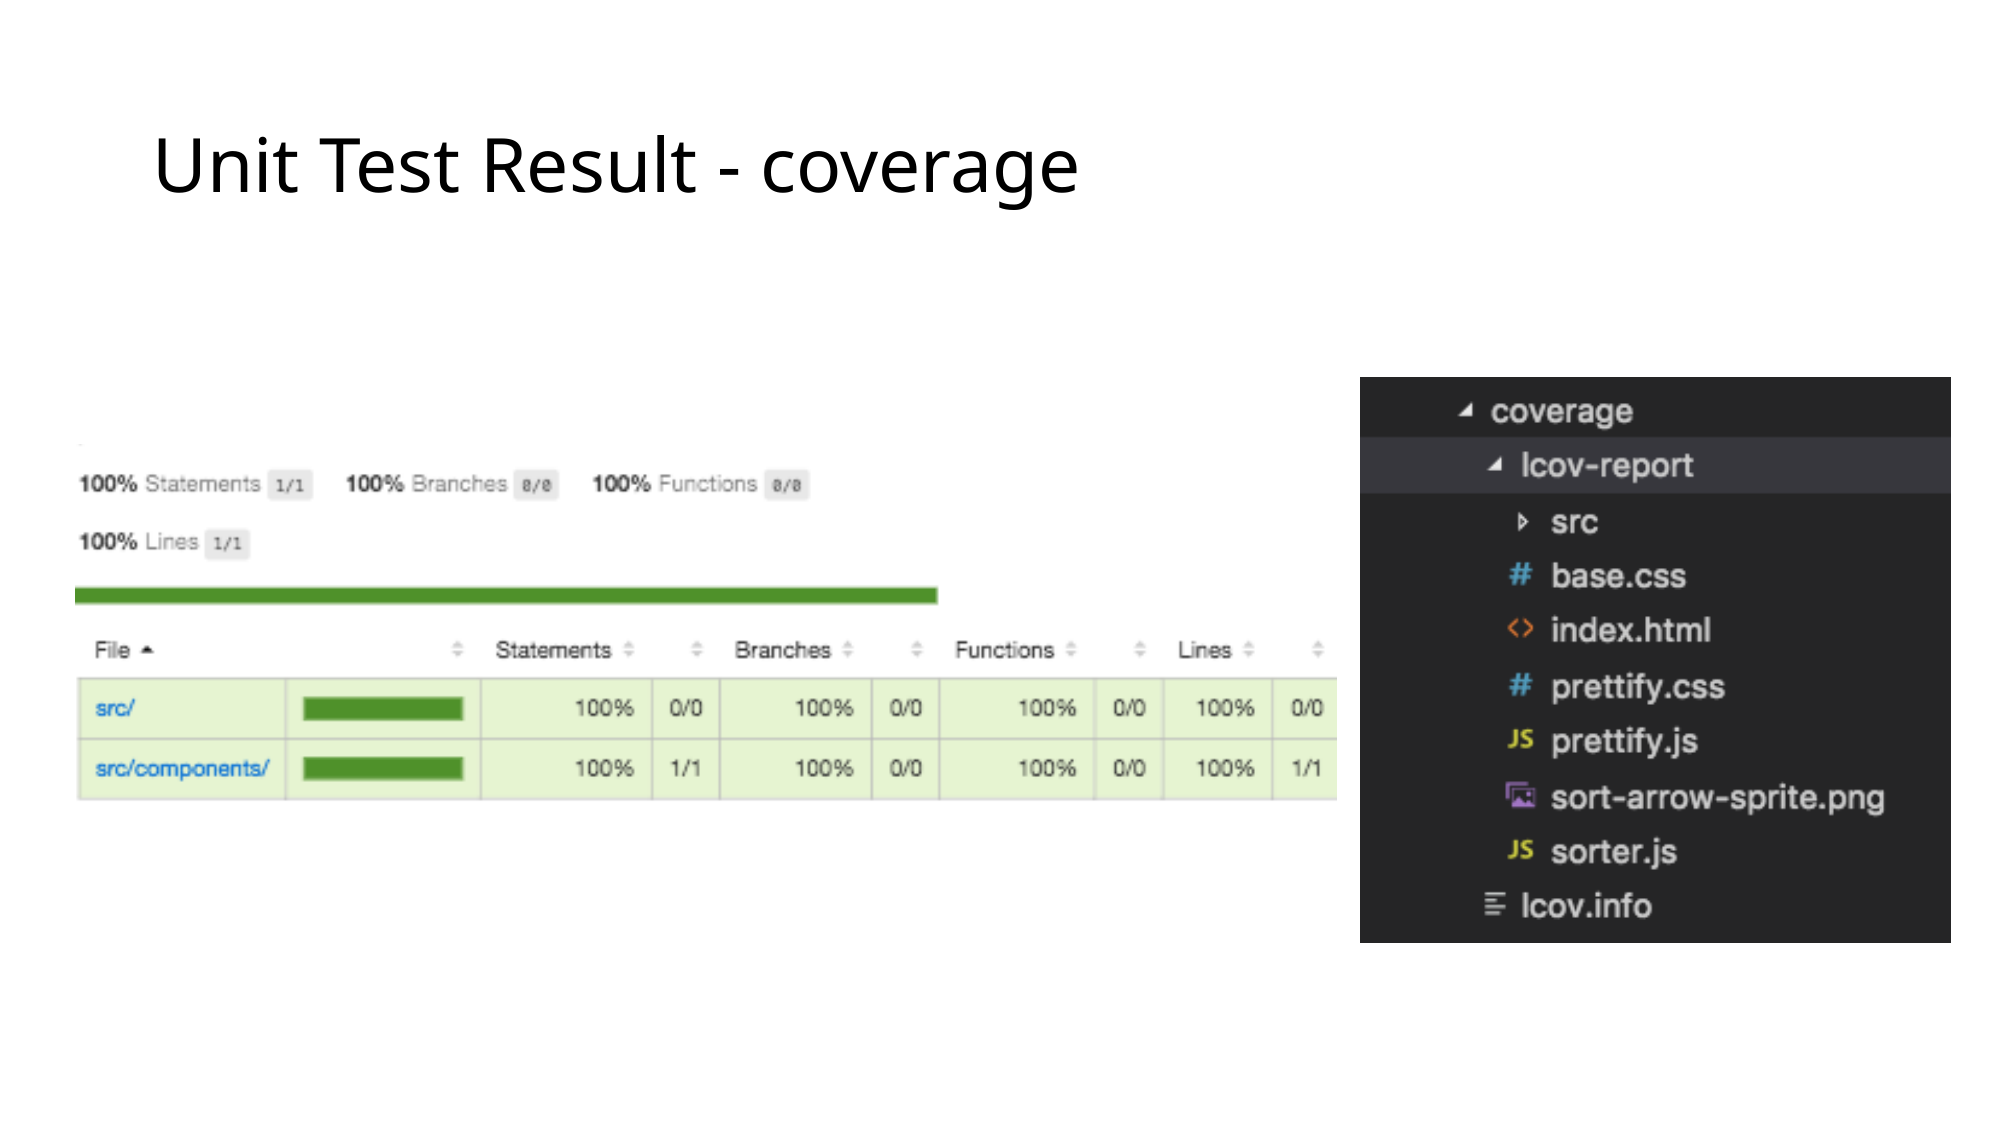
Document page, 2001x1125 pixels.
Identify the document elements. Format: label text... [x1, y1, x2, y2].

picture [75, 444, 1337, 900]
title Unit Test Result - coverage [137, 59, 1863, 278]
picture [1360, 377, 1951, 943]
